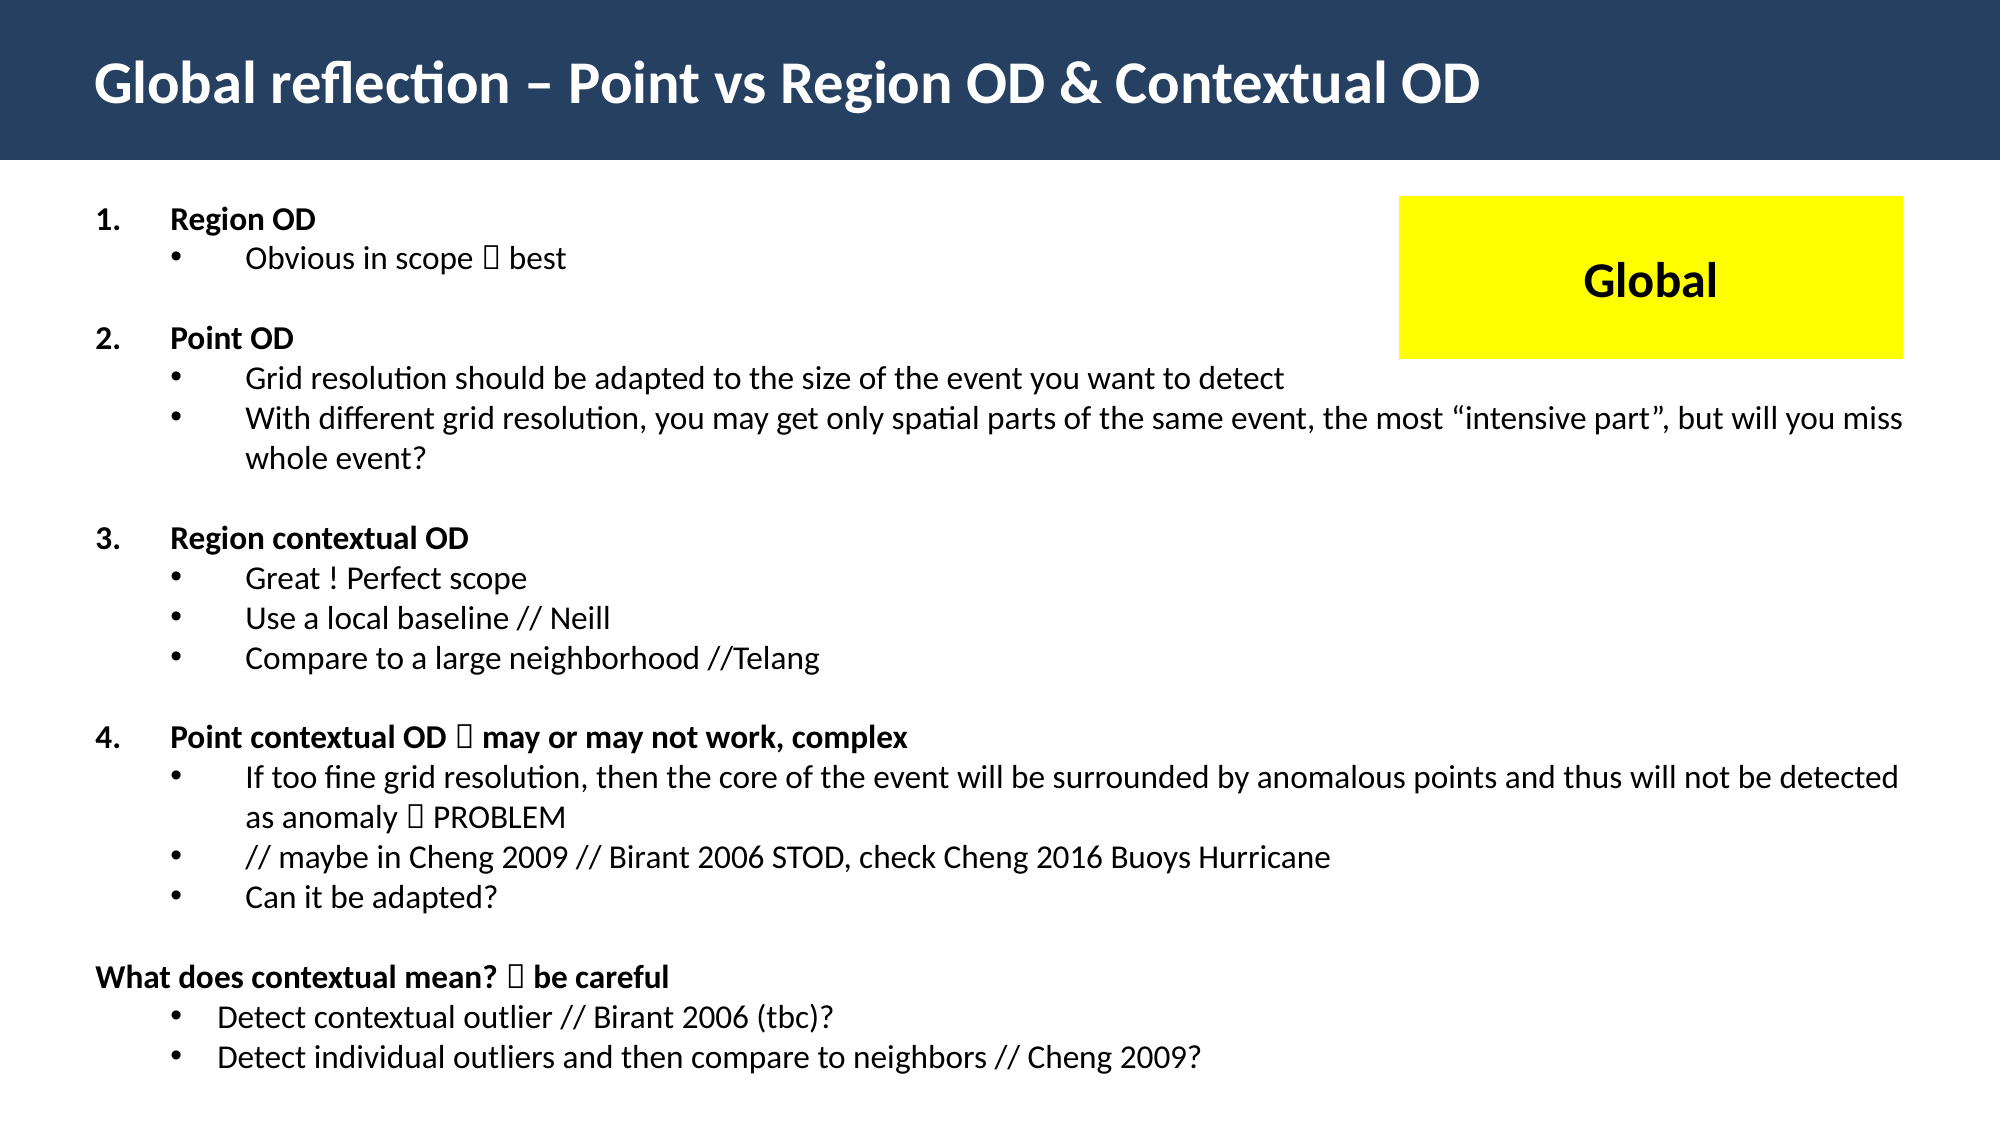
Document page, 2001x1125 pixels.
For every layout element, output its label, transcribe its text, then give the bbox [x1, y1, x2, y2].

text_box Global [1399, 196, 1903, 359]
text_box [0, 0, 2000, 160]
text_box Region OD Obvious in scope  best Point OD Grid resolution should be adapted to the size of the event you want to detect With different grid resolution, you may get only spatial parts of the same event, the most “intensive part”, but will you miss whole event? Region contextual OD Great ! Perfect scope Use a local baseline // Neill Compare to a large neighborhood //Telang Point contextual OD  may or may not work, complex If too fine grid resolution, then the core of the event will be surrounded by anomalous points and thus will not be detected as anomaly  PROBLEM // maybe in Cheng 2009 // Birant 2006 STOD, check Cheng 2016 Buoys Hurricane Can it be adapted? What does contextual mean?  be careful Detect contextual outlier // Birant 2006 (tbc)? Detect individual outliers and then compare to neighbors // Cheng 2009? [80, 189, 1921, 1083]
